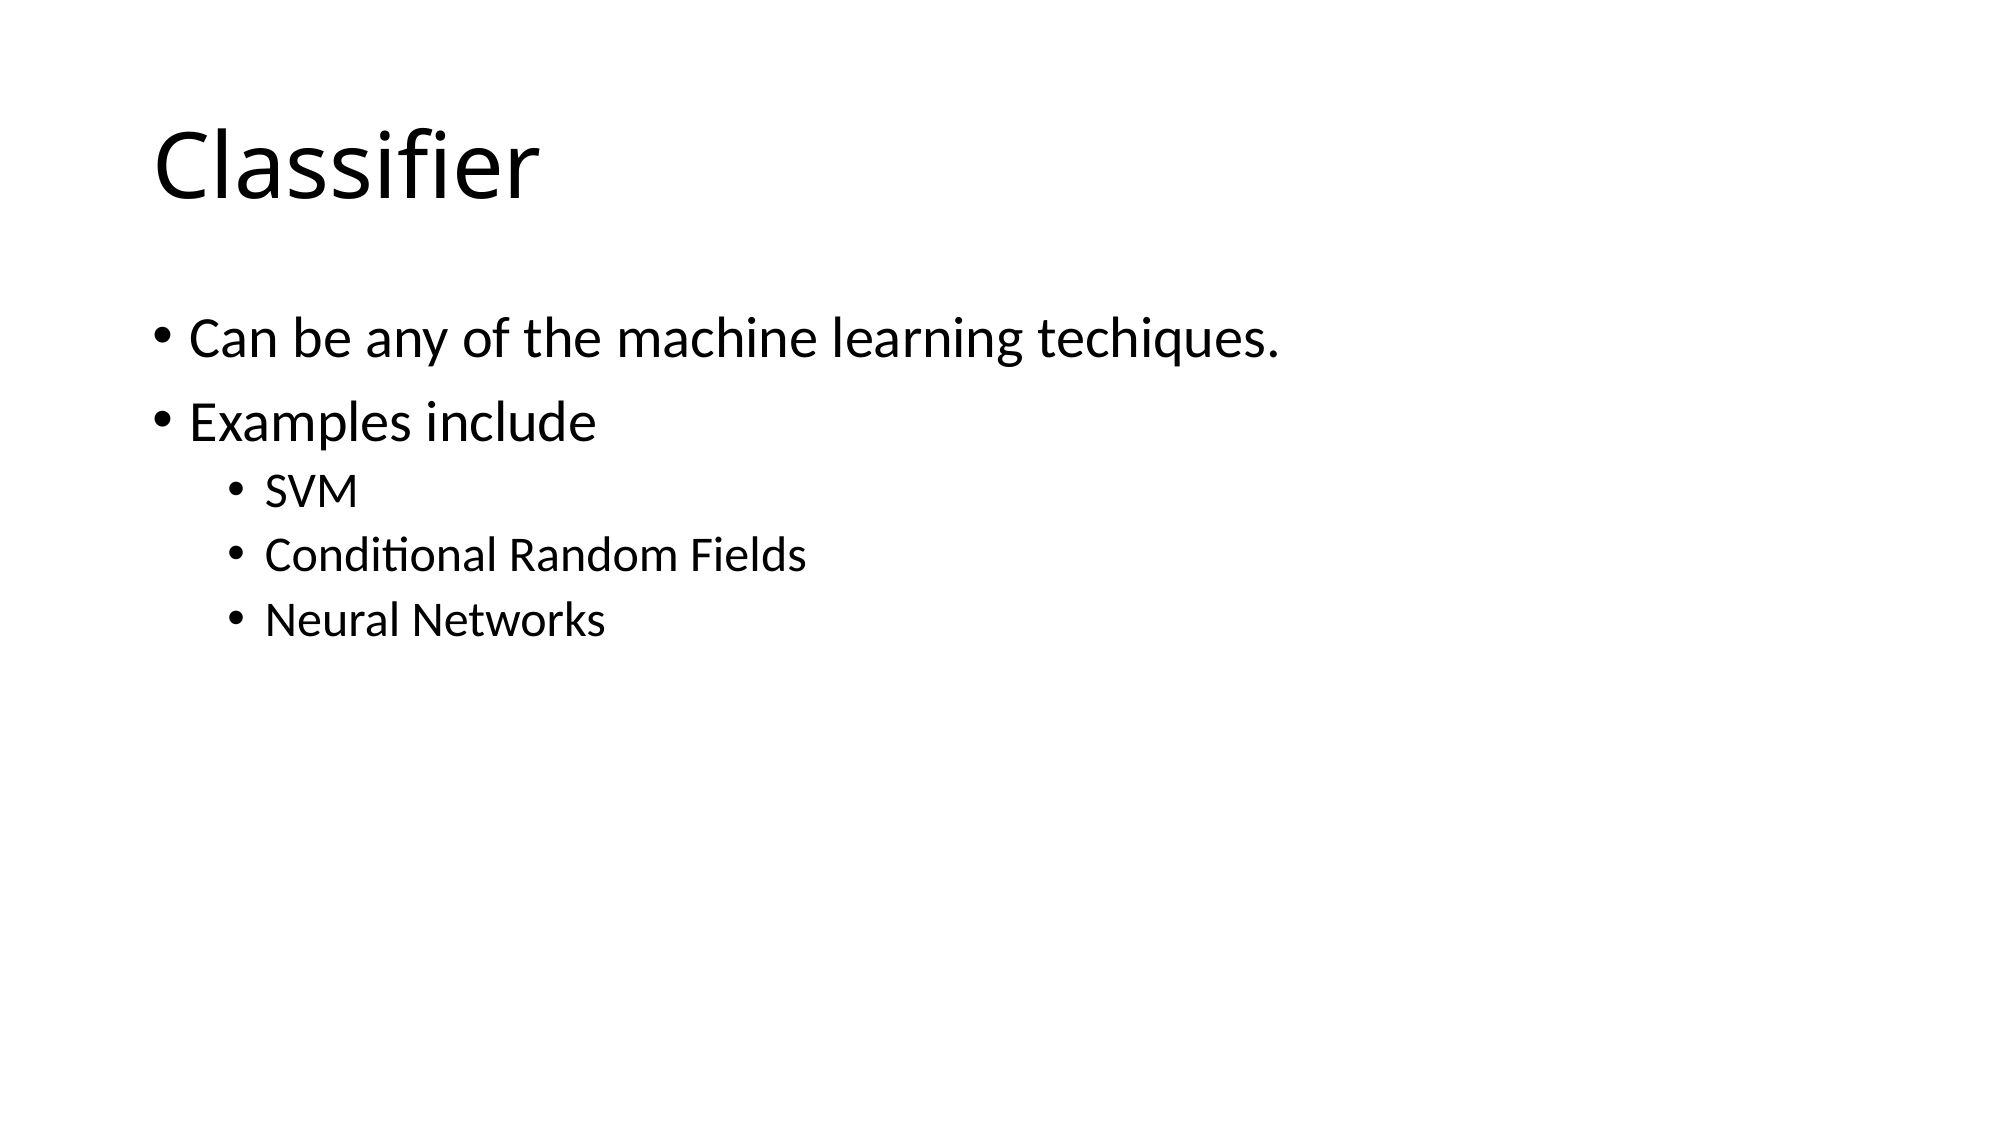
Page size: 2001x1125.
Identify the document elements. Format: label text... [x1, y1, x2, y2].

list Can be any of the machine learning techiques. Examples include SVM Conditional Random Fields Neural Networks [137, 299, 1863, 1014]
title Classifier [137, 59, 1863, 278]
